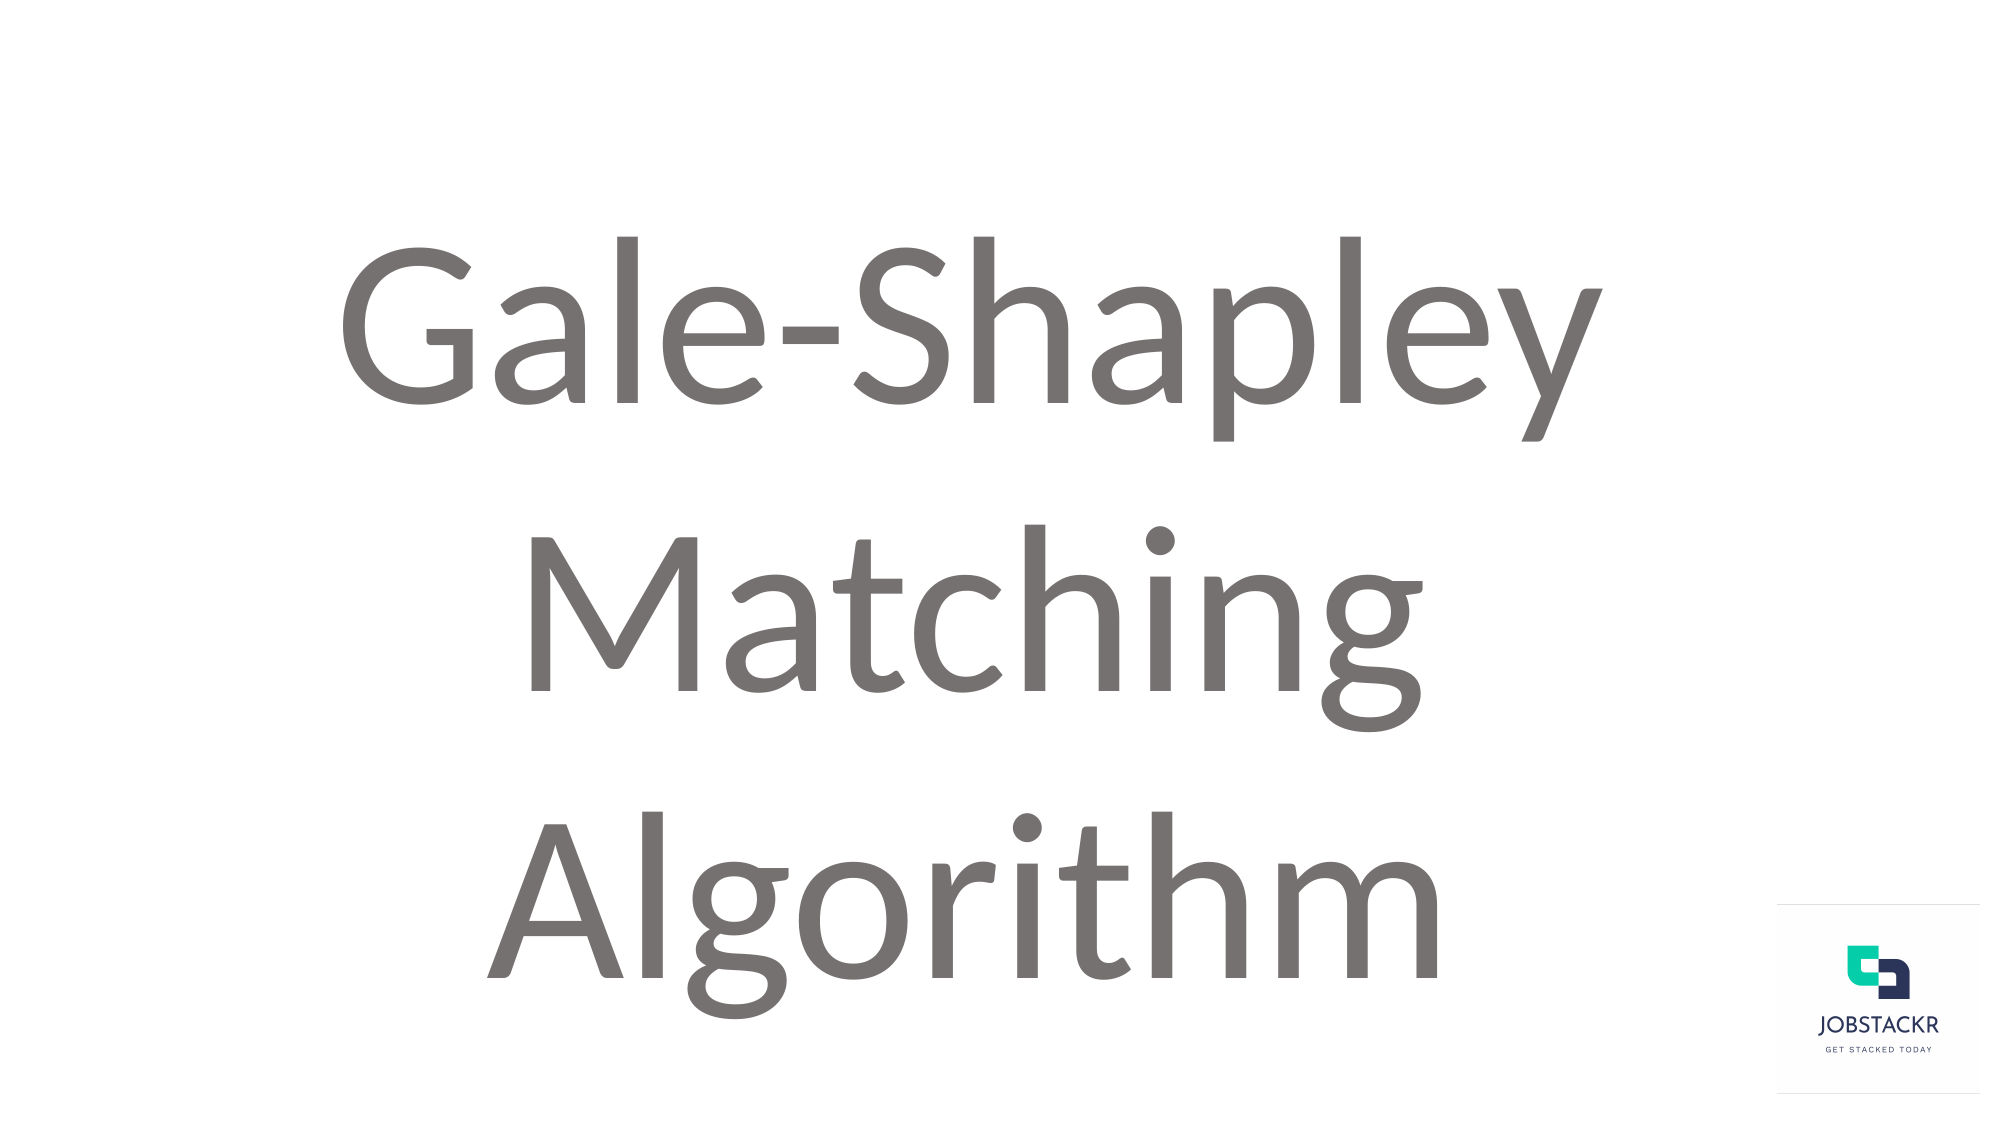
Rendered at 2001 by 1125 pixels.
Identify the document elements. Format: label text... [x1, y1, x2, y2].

picture [1777, 904, 1980, 1094]
text_box Gale-Shapley Matching Algorithm [106, 156, 1834, 1034]
